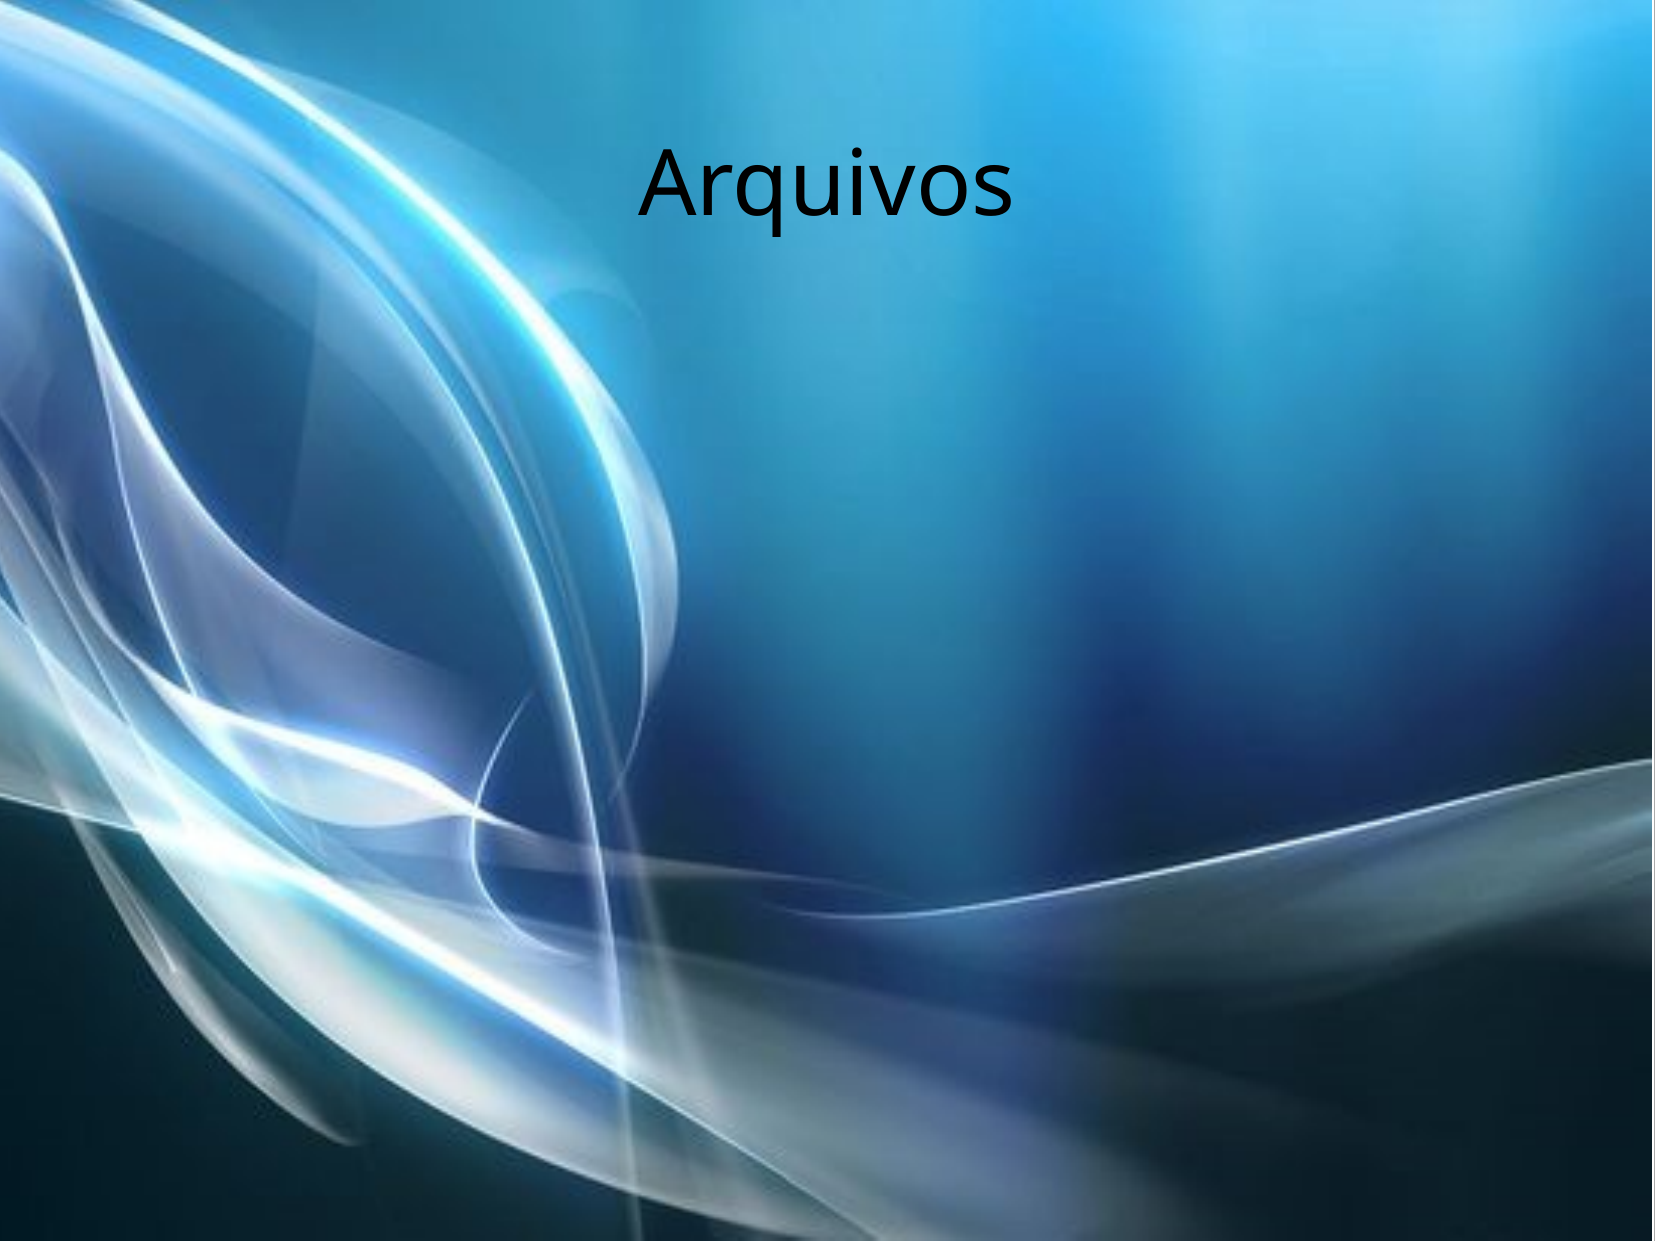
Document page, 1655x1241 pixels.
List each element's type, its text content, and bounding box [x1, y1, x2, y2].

title Arquivos [113, 66, 1541, 306]
picture [0, 0, 1652, 1241]
